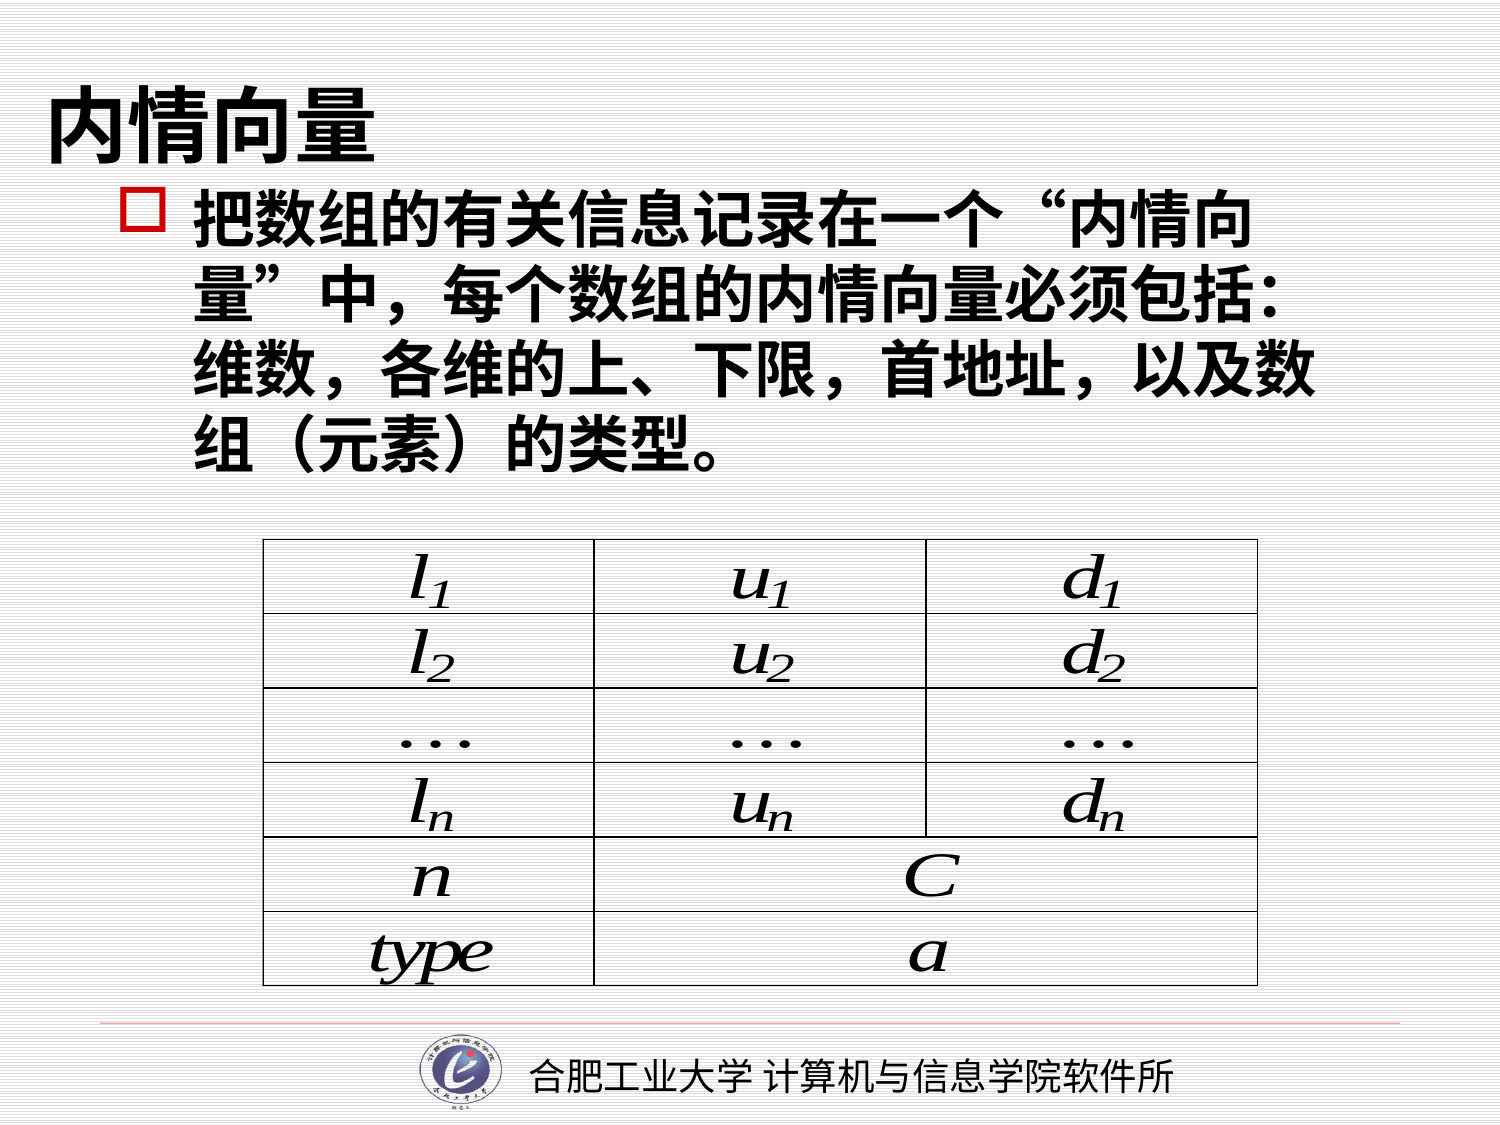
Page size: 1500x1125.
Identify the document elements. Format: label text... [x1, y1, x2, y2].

title 内情向量 [29, 30, 1380, 182]
list 把数组的有关信息记录在一个“内情向量”中，每个数组的内情向量必须包括：维数，各维的上、下限，首地址，以及数组（元素）的类型。 [100, 172, 1376, 523]
slide_number [1116, 1023, 1442, 1102]
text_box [262, 538, 1263, 1028]
